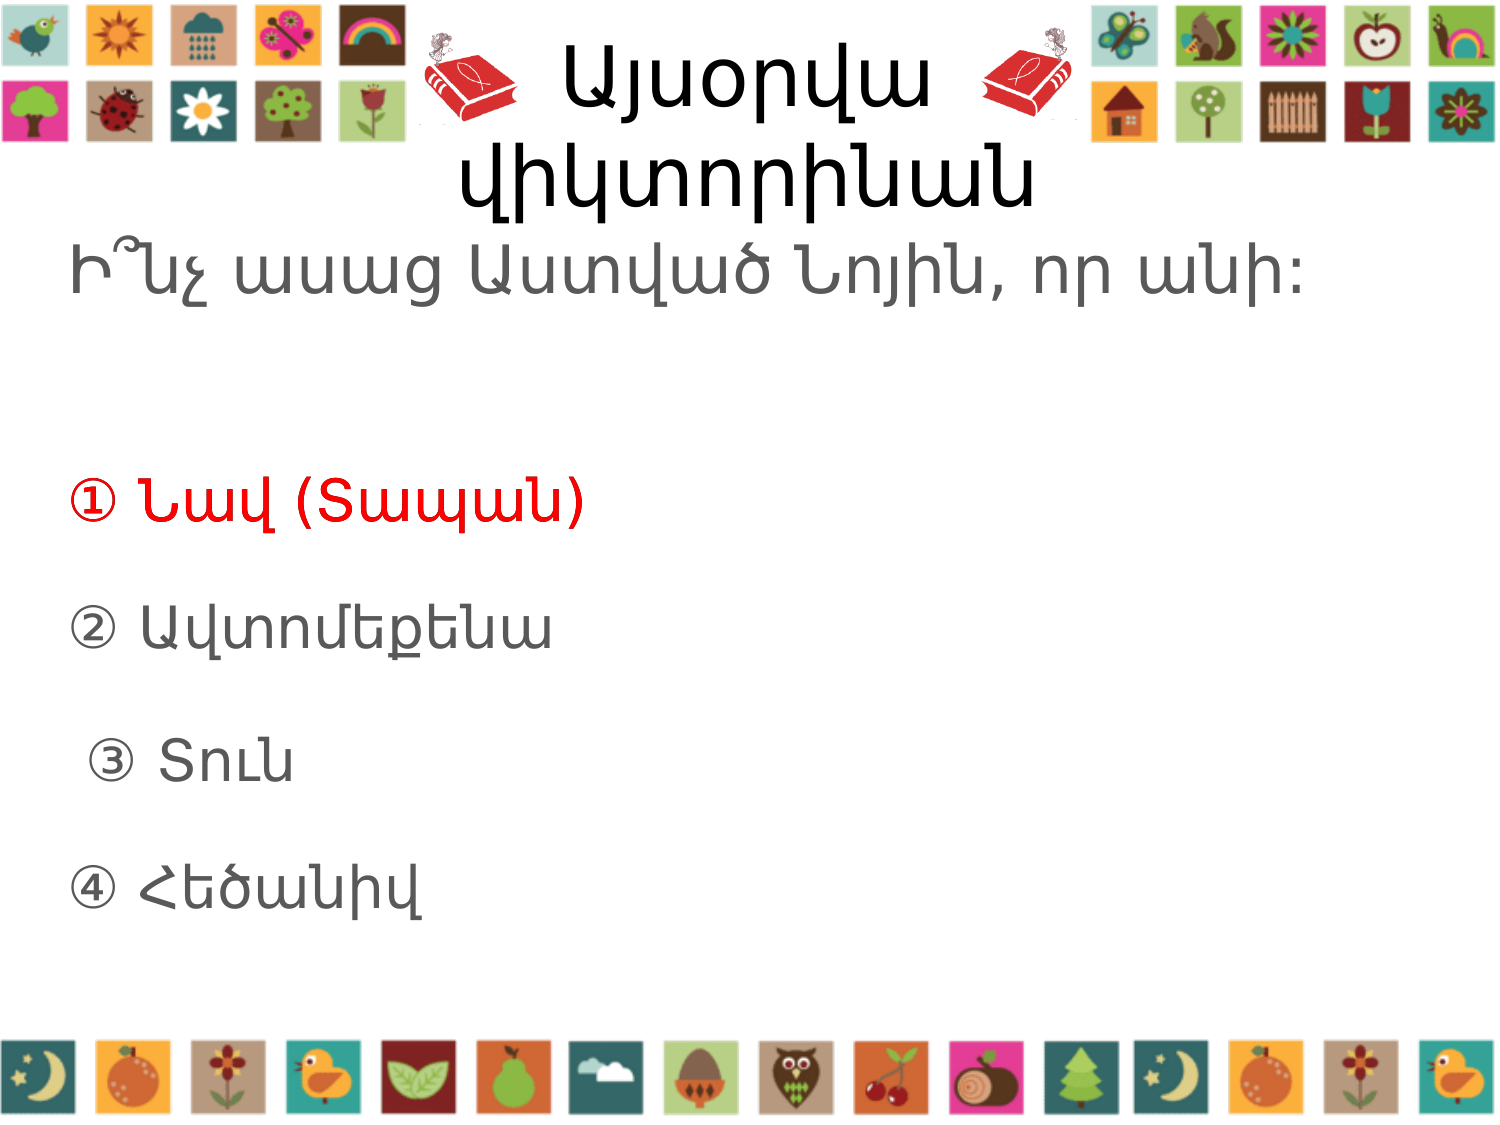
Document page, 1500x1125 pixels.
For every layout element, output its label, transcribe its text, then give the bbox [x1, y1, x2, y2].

text_box ① Նավ (Տապան) [53, 456, 1483, 541]
text_box ② Ավտոմեքենա [53, 582, 1436, 668]
text_box ③ Տուն [70, 716, 1500, 801]
text_box ④ Հեծանիվ [53, 842, 1483, 928]
text_box Ի՞նչ ասաց Աստված Նոյին, որ անի: [53, 219, 1436, 315]
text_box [0, 1028, 1500, 1118]
picture [0, 3, 550, 150]
text_box Այսօրվա վիկտորինան [414, 16, 1080, 219]
picture [950, 3, 1500, 150]
